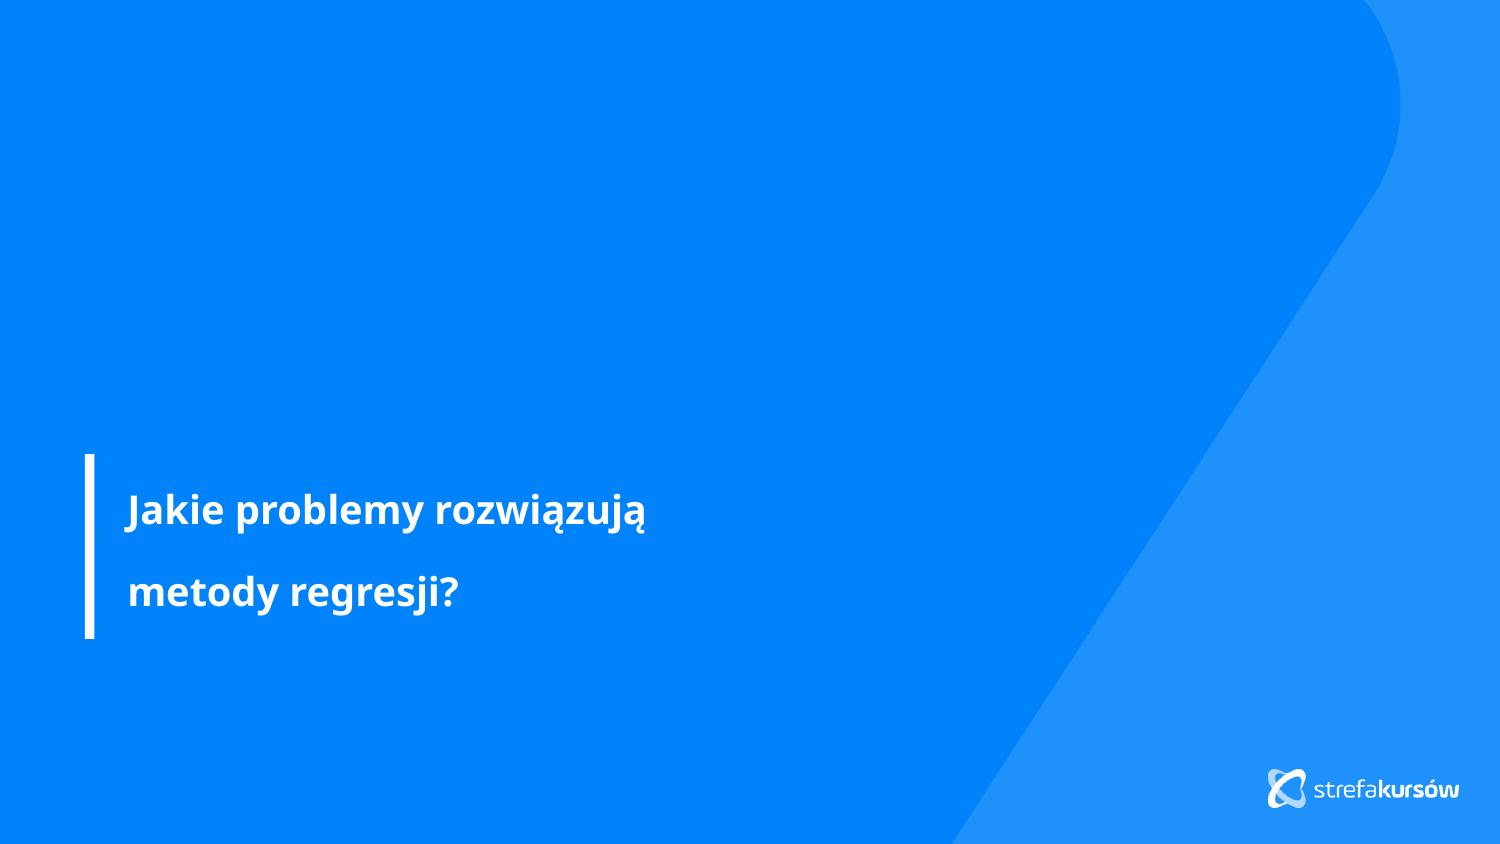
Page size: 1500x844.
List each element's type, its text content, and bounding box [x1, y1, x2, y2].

text_box Jakie problemy rozwiązują metody regresji? [112, 448, 982, 644]
text_box [84, 454, 95, 639]
picture [0, 0, 1500, 844]
